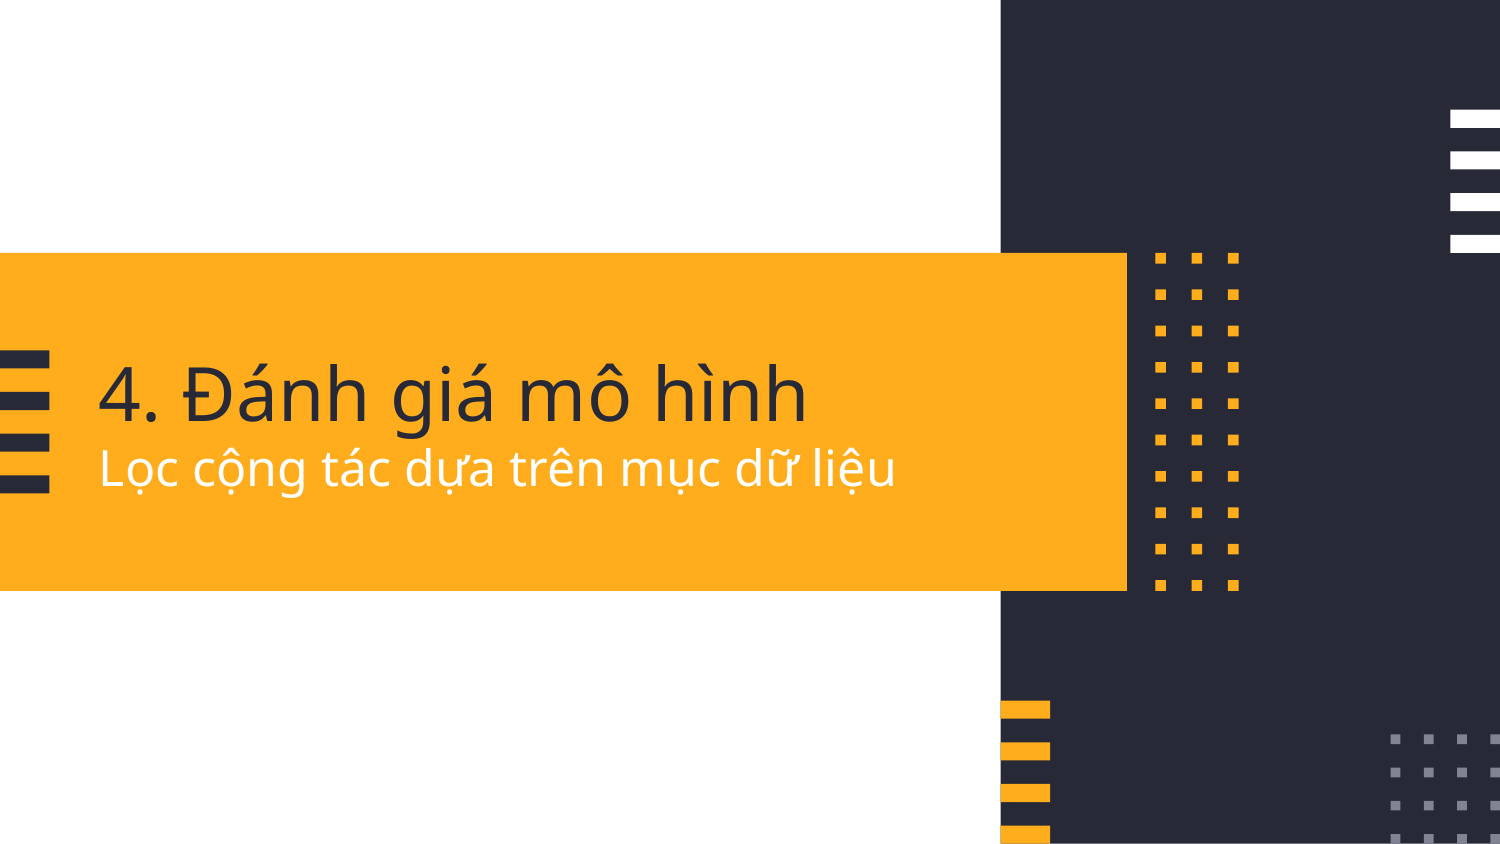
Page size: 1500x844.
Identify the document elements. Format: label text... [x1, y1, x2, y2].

subtitle Lọc cộng tác dựa trên mục dữ liệu [98, 427, 943, 490]
title 4. Đánh giá mô hình [98, 294, 1001, 438]
